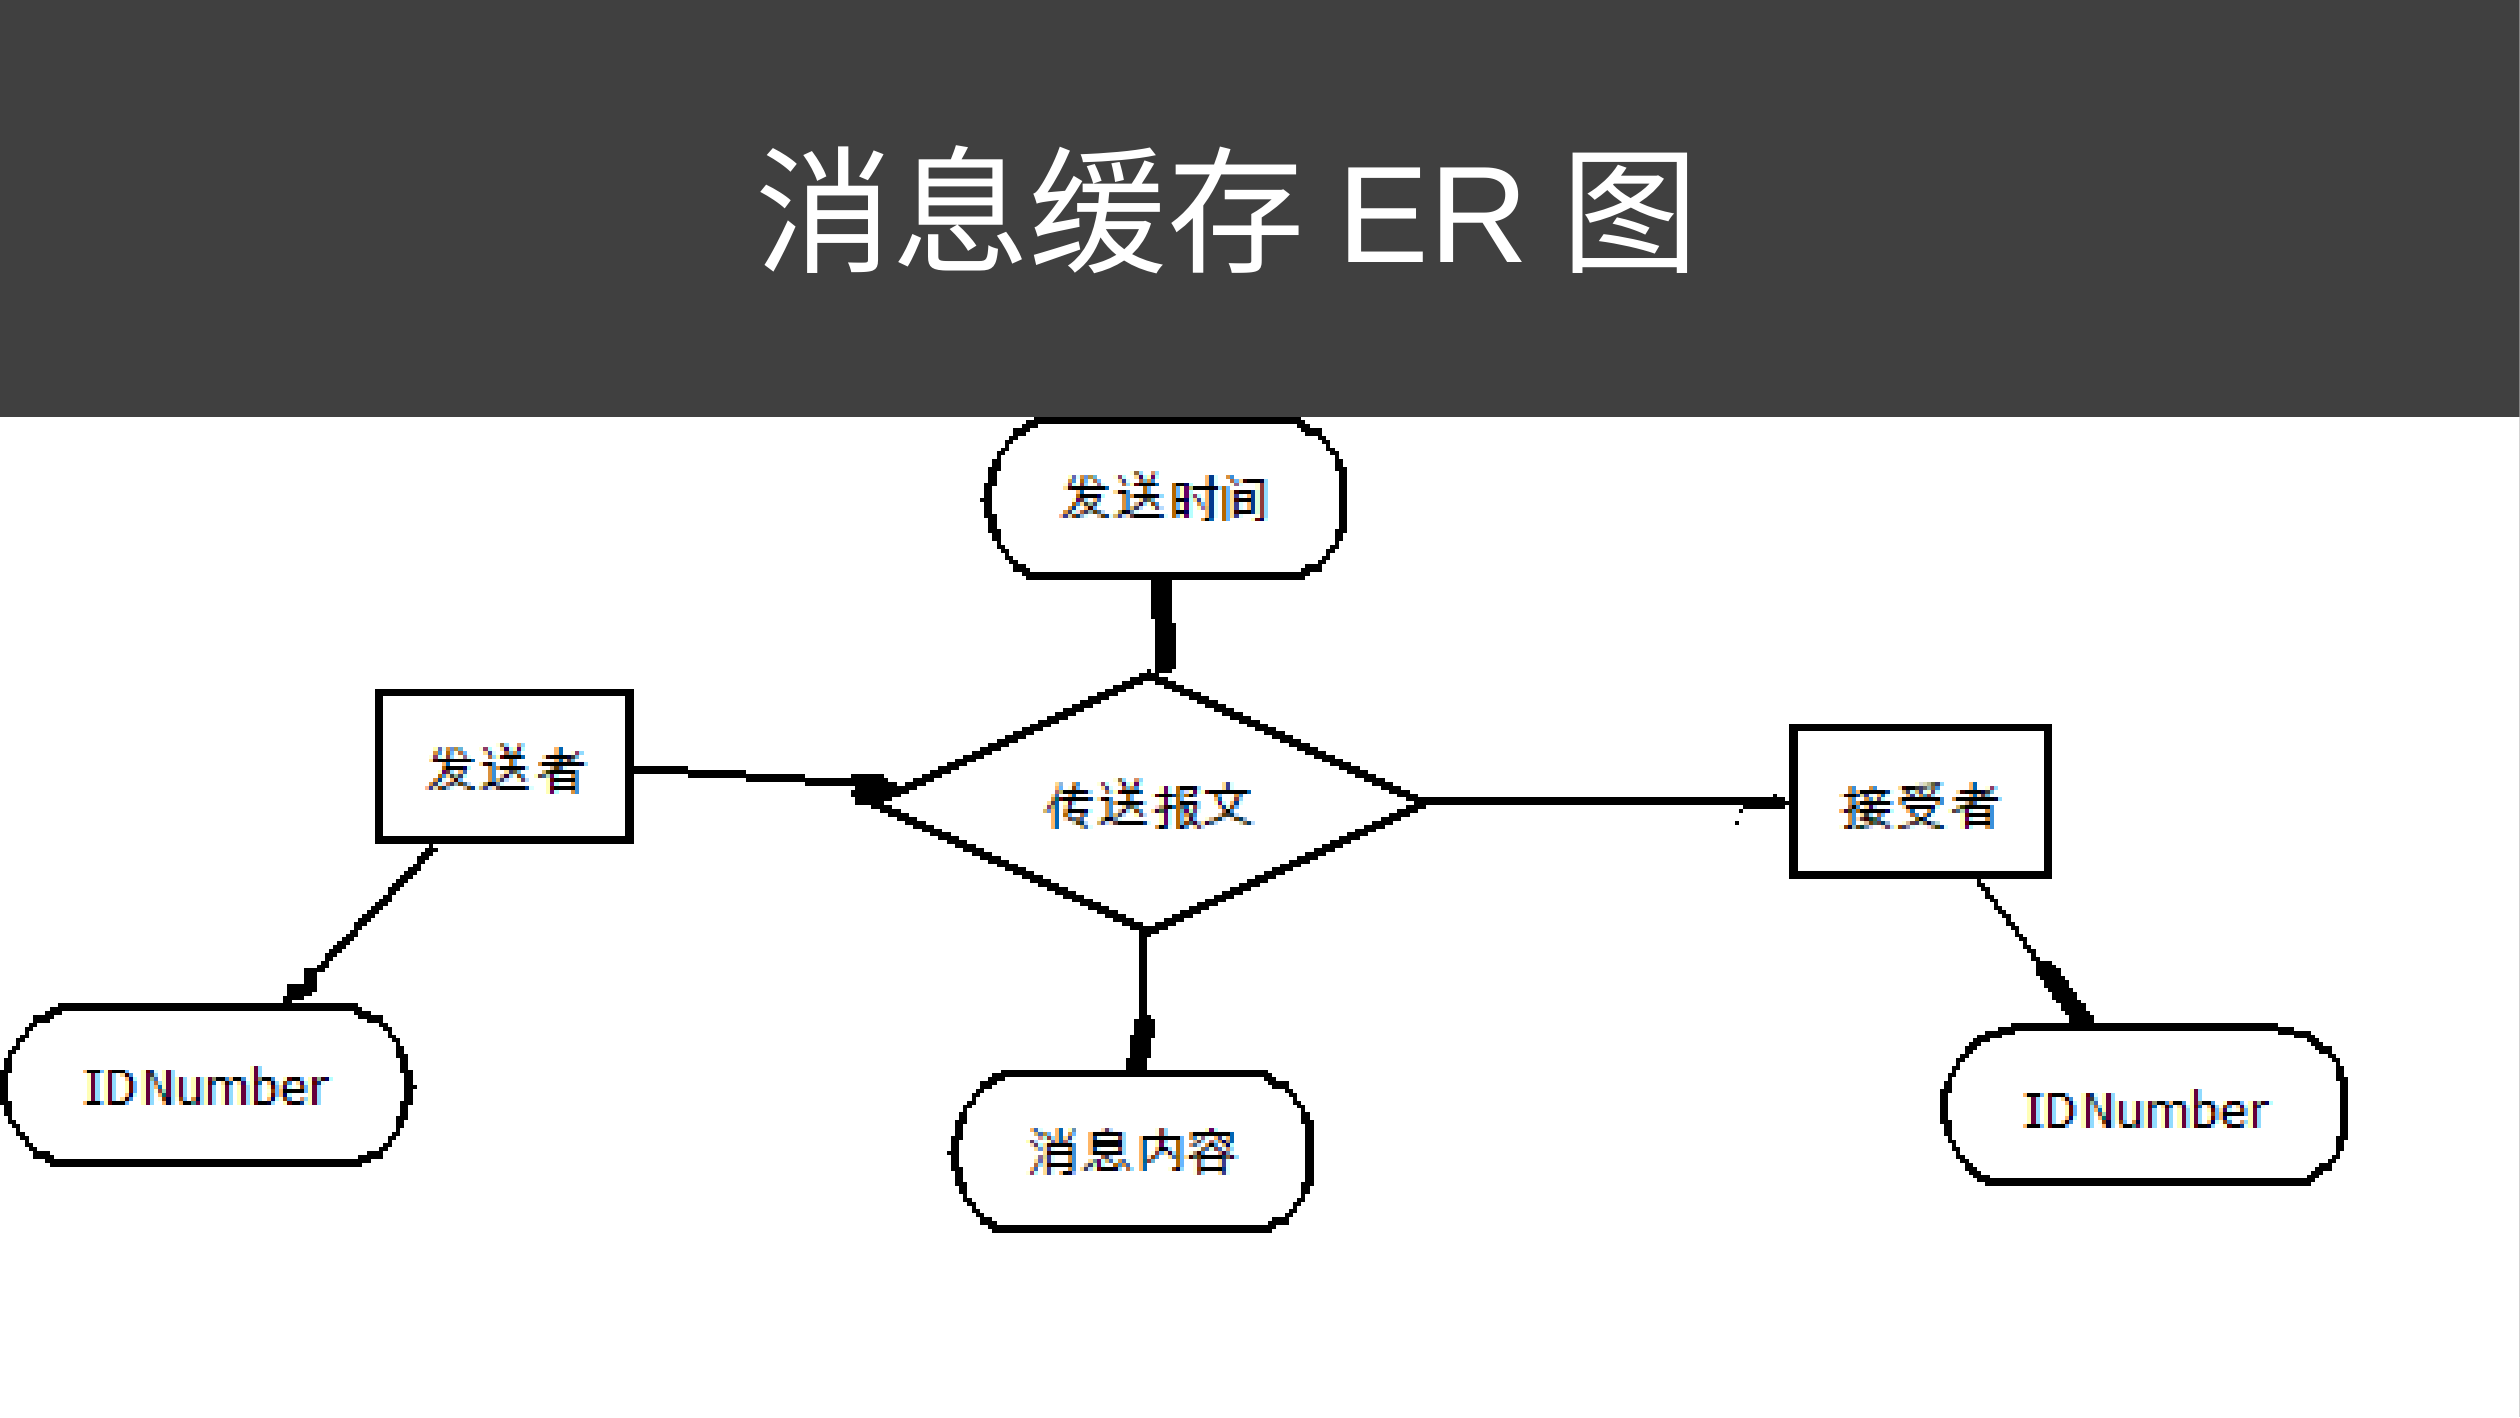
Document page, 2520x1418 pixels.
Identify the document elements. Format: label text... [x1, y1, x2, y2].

text_box 消息缓存ER图 [740, 118, 2123, 298]
picture [0, 417, 2520, 1418]
